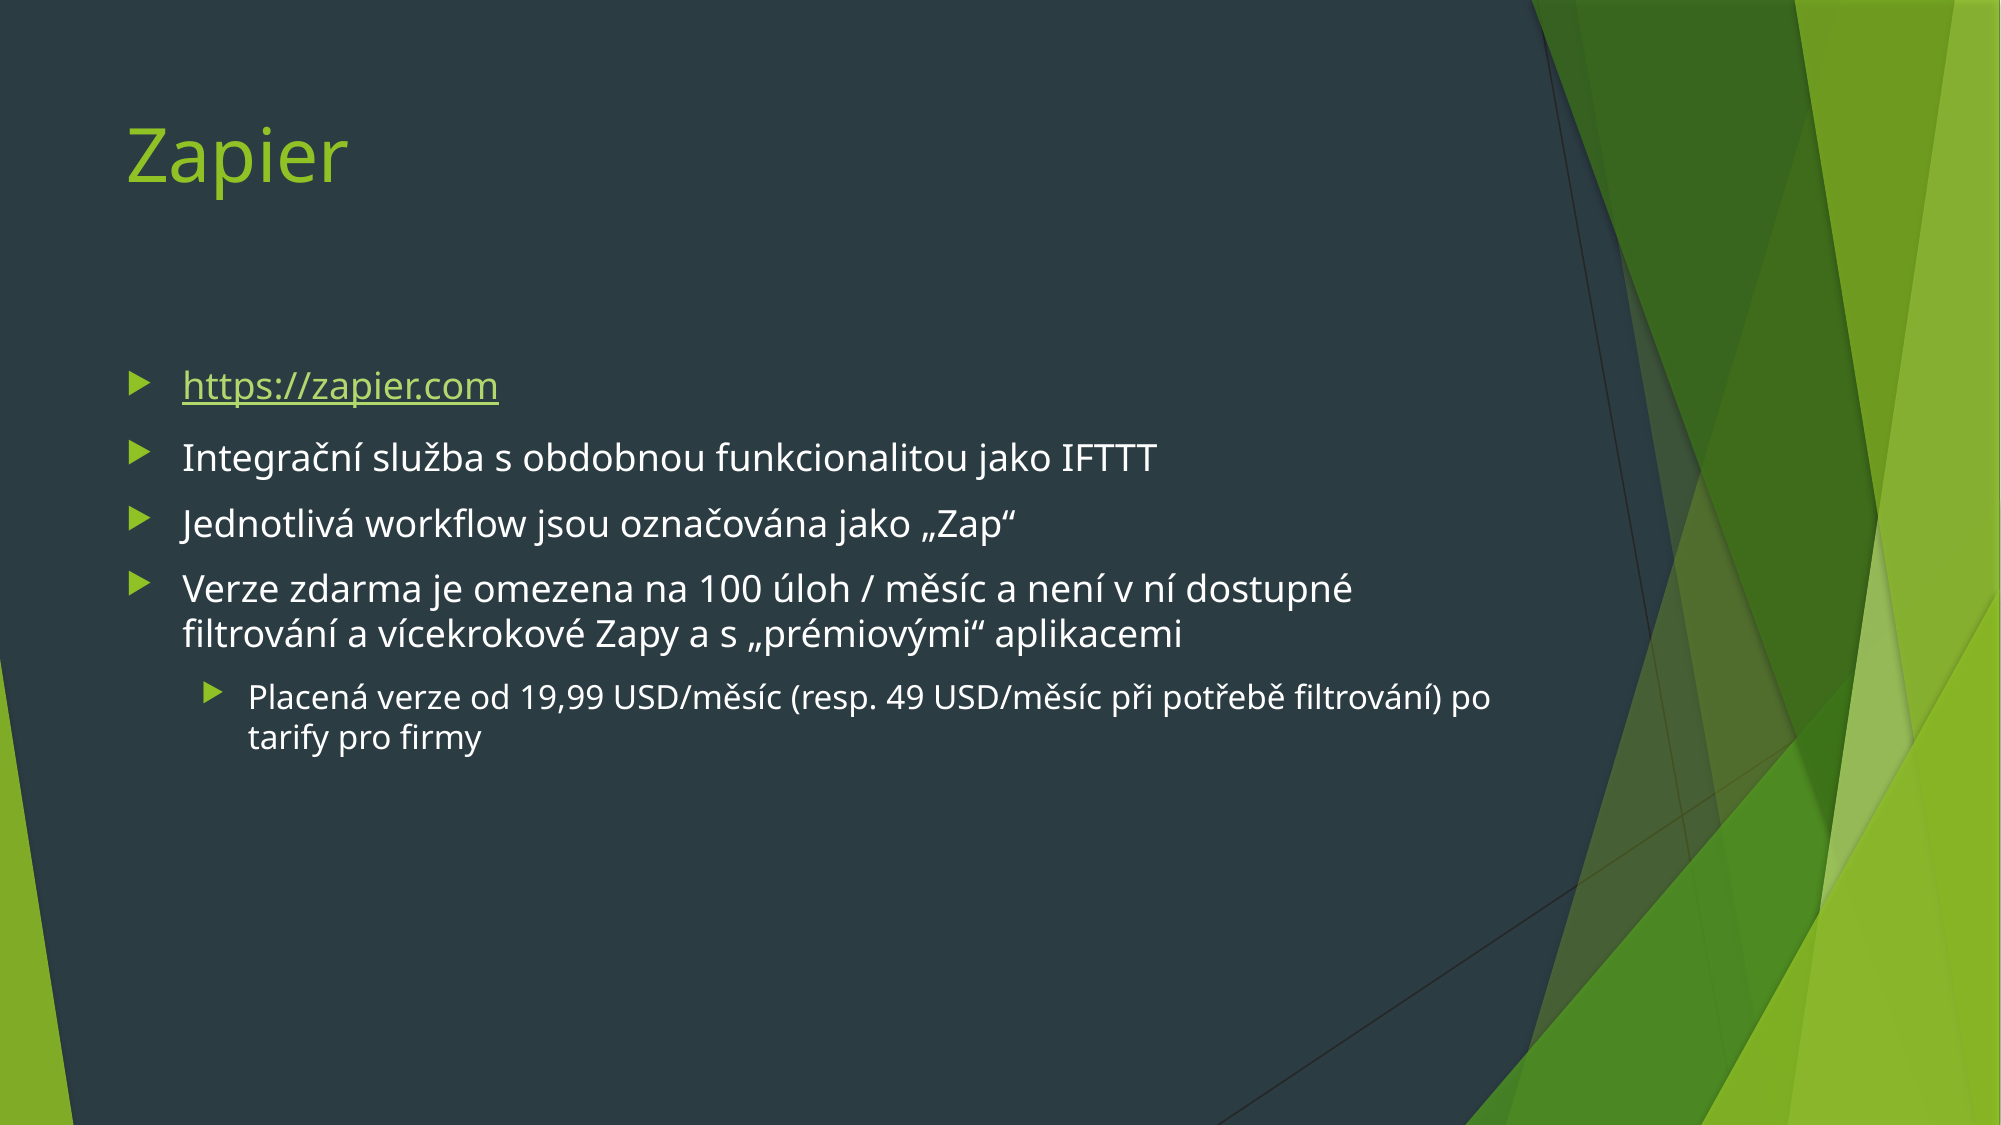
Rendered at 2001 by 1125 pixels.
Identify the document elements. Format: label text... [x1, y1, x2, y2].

title Zapier [111, 99, 1522, 317]
list https://zapier.com Integrační služba s obdobnou funkcionalitou jako IFTTT Jednotlivá workflow jsou označována jako „Zap“ Verze zdarma je omezena na 100 úloh / měsíc a není v ní dostupné filtrování a vícekrokové Zapy a s „prémiovými“ aplikacemi Placená verze od 19,99 USD/měsíc (resp. 49 USD/měsíc při potřebě filtrování) po tarify pro firmy [111, 354, 1522, 992]
